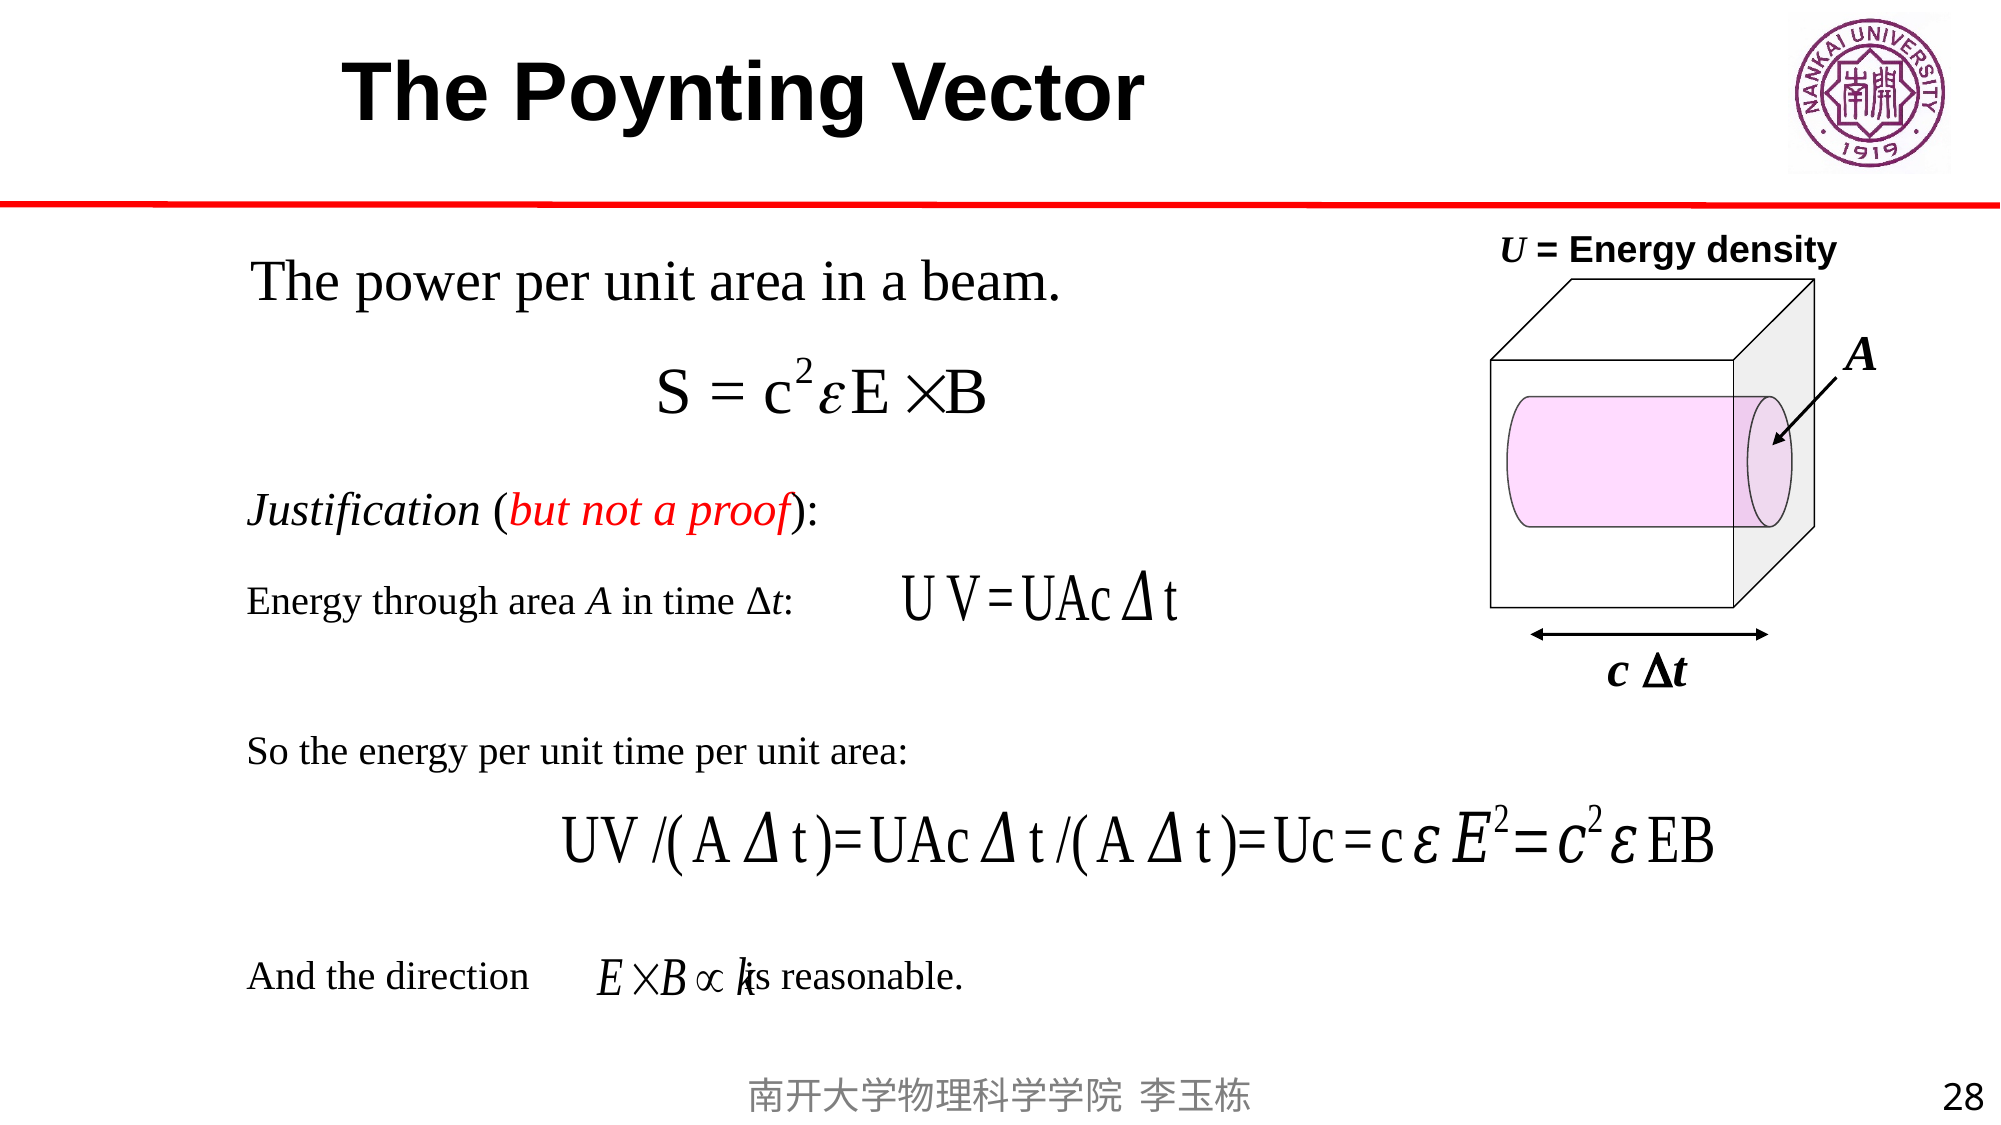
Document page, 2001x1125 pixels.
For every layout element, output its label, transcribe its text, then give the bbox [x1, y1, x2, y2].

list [648, 336, 1002, 430]
title The Poynting Vector [326, 0, 1677, 187]
picture [1788, 12, 1951, 174]
list Justification (but not a proof): Energy through area A in time Δt: So the energy per unit time per unit area: And the direction is reasonable. [231, 459, 1531, 1010]
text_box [589, 931, 768, 1010]
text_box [1484, 217, 1923, 705]
text_box The power per unit area in a beam. [235, 235, 1078, 320]
slide_number 28 [1550, 1065, 2000, 1125]
